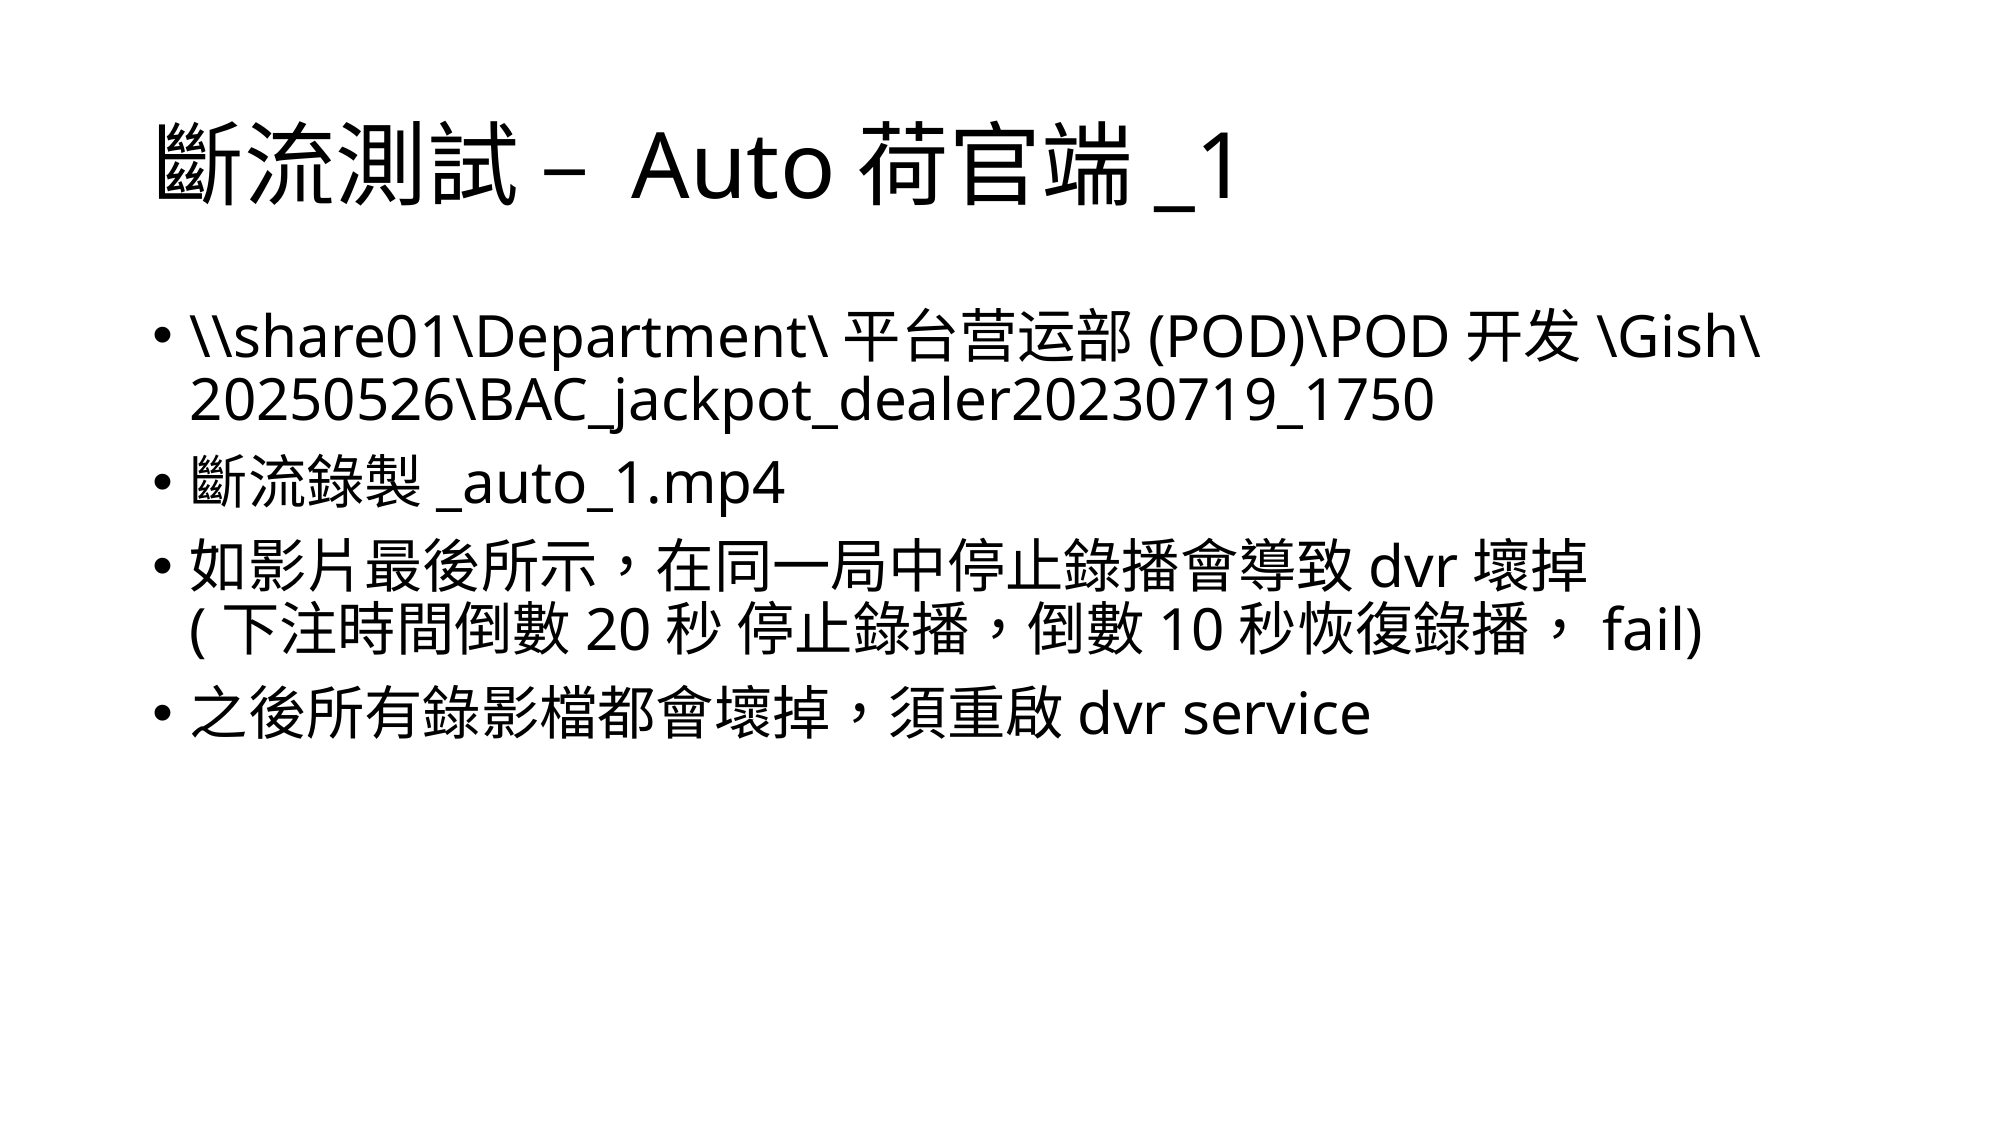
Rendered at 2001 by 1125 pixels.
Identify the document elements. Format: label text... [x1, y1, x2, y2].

title 斷流測試 – Auto荷官端_1 [137, 59, 1863, 278]
list \\share01\Department\平台营运部(POD)\POD开发\Gish\20250526\BAC_jackpot_dealer20230719_1750 斷流錄製_auto_1.mp4 如影片最後所示，在同一局中停止錄播會導致dvr壞掉 (下注時間倒數20秒 停止錄播，倒數10秒恢復錄播，fail) 之後所有錄影檔都會壞掉，須重啟dvr service [137, 299, 1863, 1014]
